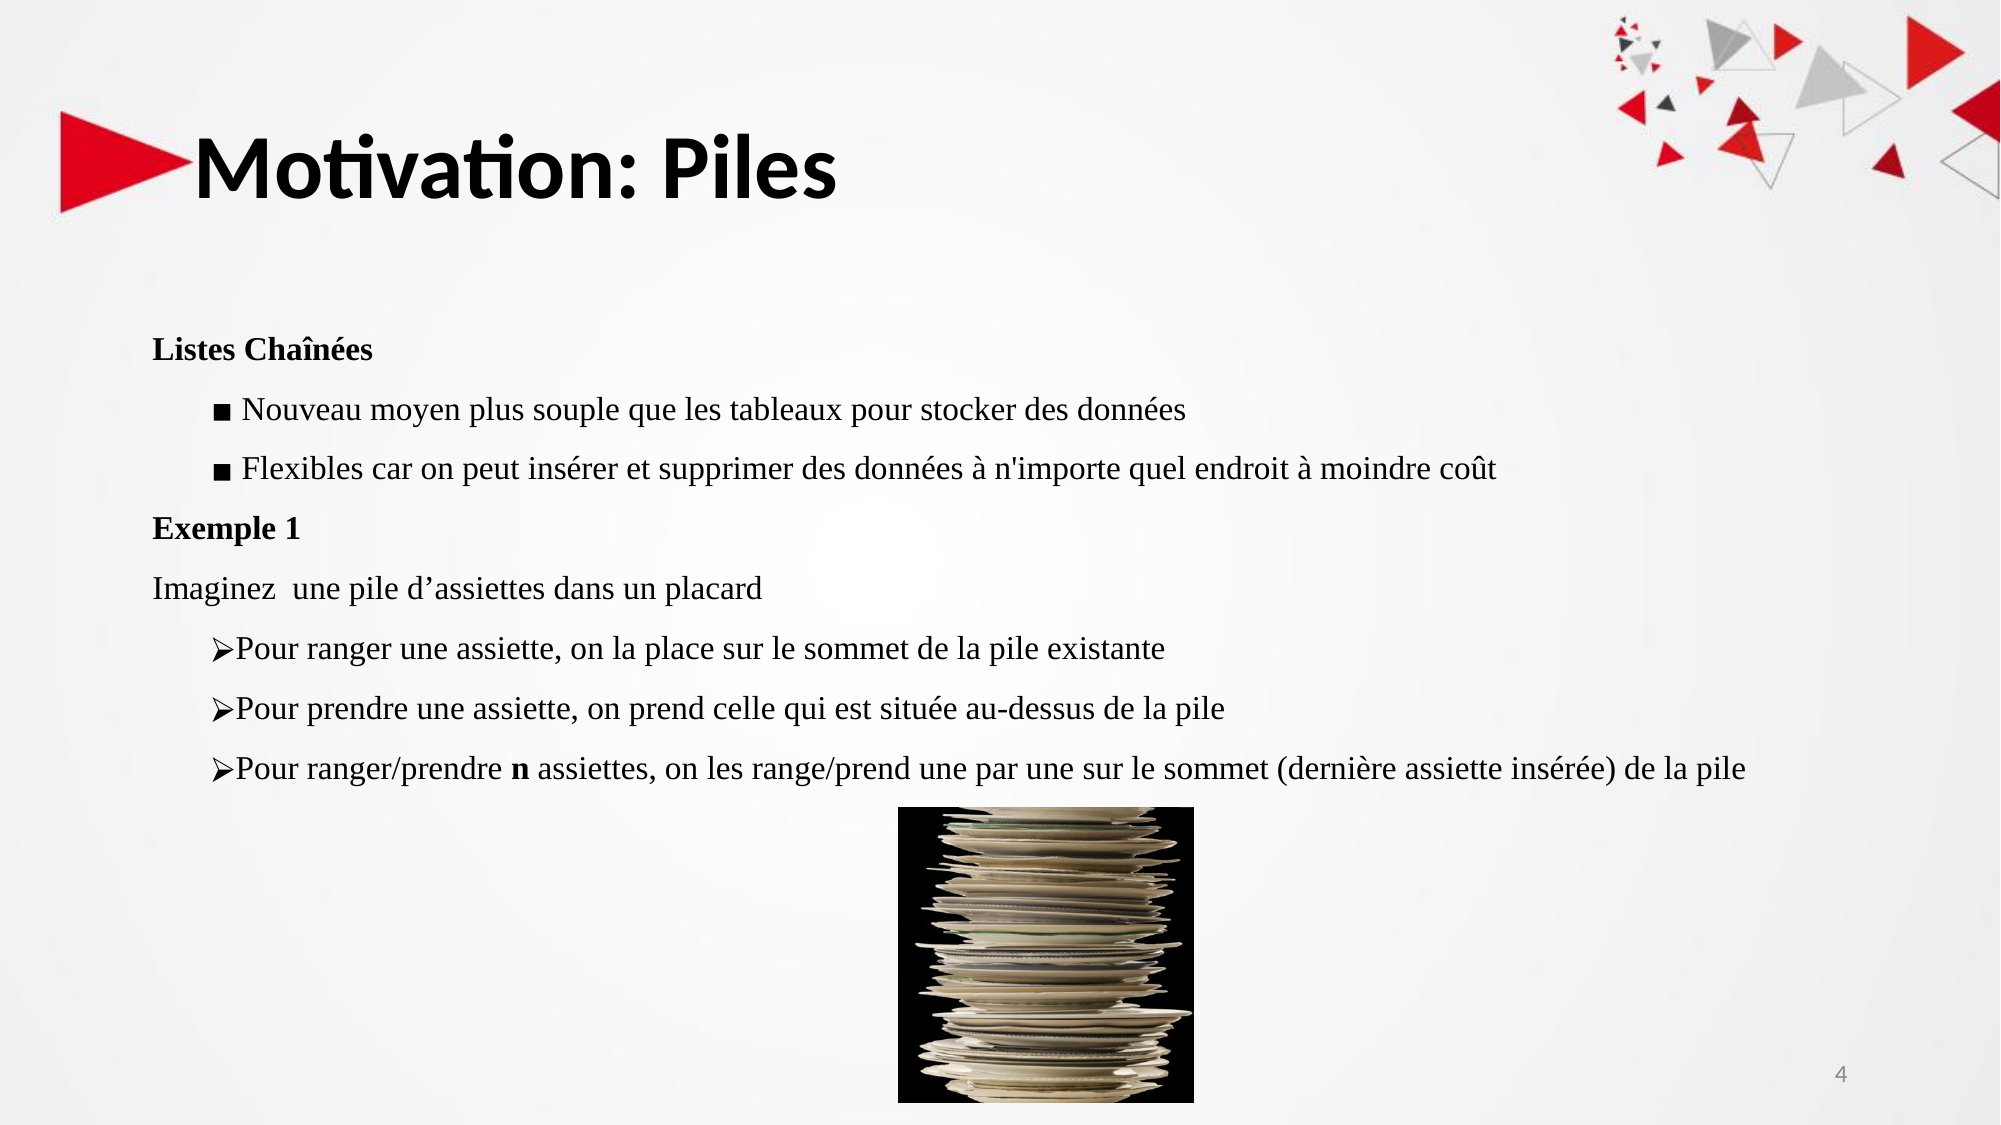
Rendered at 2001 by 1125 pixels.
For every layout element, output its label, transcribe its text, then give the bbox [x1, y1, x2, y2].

text_box Motivation: Piles [137, 59, 1863, 278]
picture [0, 0, 2001, 1125]
slide_number ‹#› [1412, 1042, 1863, 1103]
text_box Listes Chaînées Nouveau moyen plus souple que les tableaux pour stocker des données Flexibles car on peut insérer et supprimer des données à n'importe quel endroit à moindre coût Exemple 1 Imaginez une pile d’assiettes dans un placard Pour ranger une assiette, on la place sur le sommet de la pile existante Pour prendre une assiette, on prend celle qui est située au-dessus de la pile Pour ranger/prendre n assiettes, on les range/prend une par une sur le sommet (dernière assiette insérée) de la pile [137, 299, 1863, 794]
